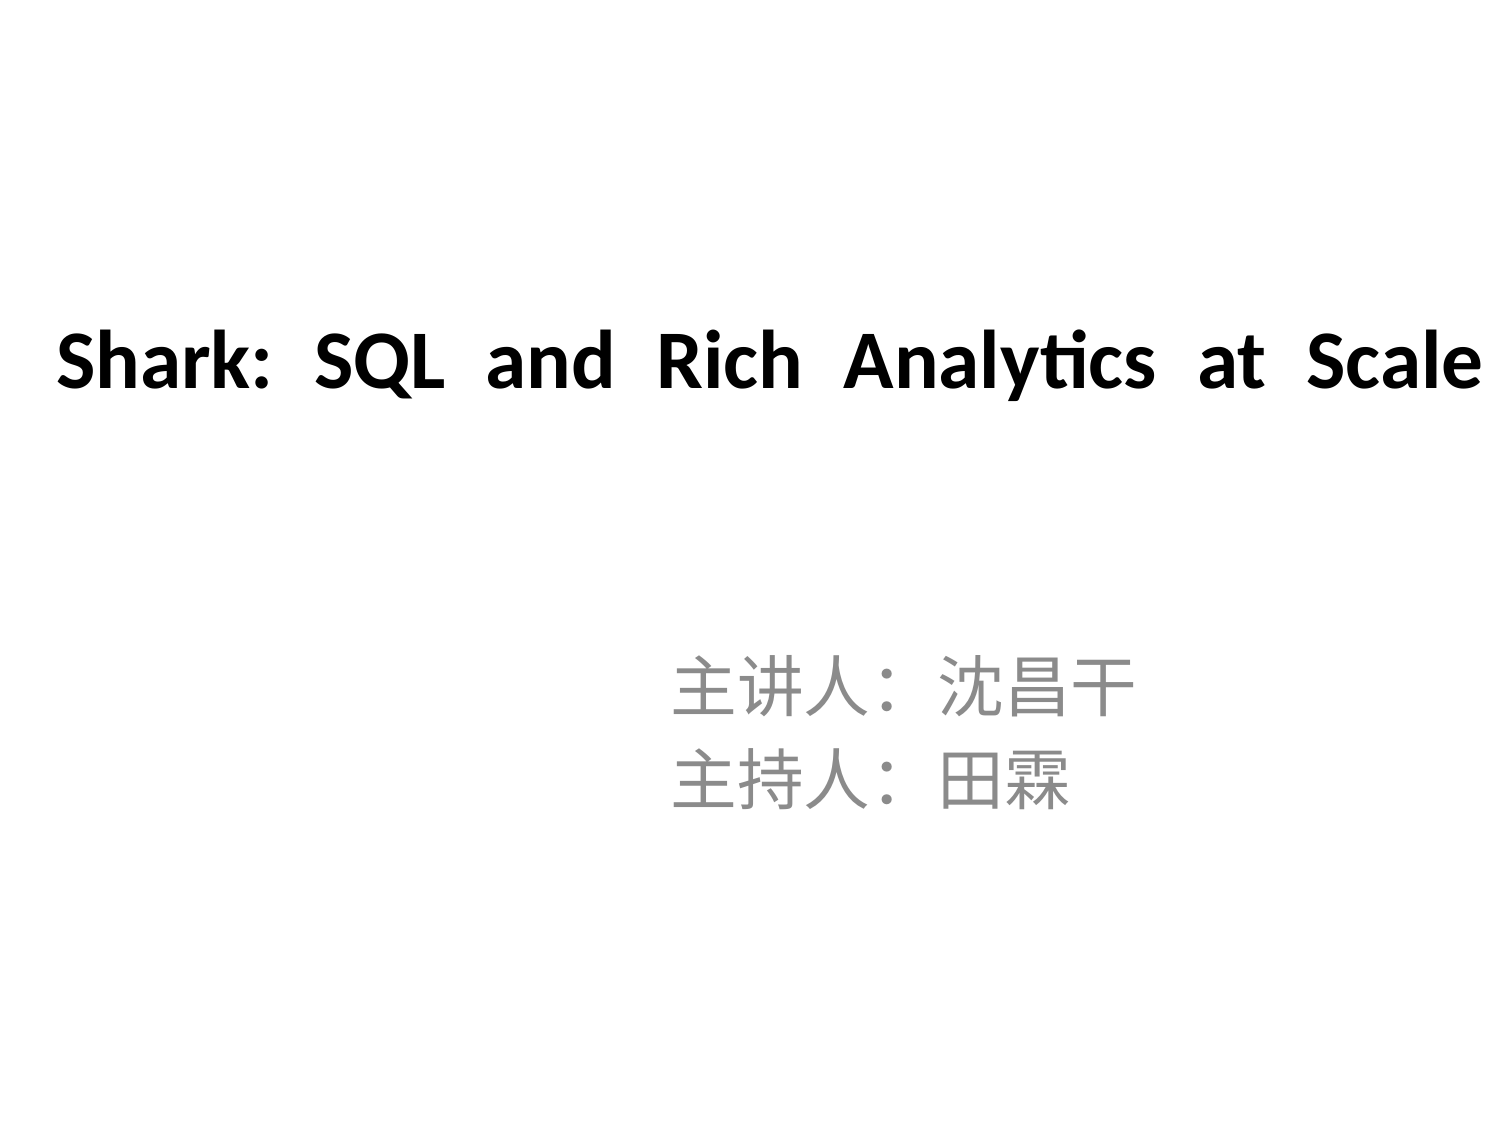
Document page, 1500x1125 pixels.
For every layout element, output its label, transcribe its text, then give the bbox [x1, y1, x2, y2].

title Shark: SQL and Rich Analytics at Scale [41, 219, 1500, 591]
subtitle 主讲人：沈昌干 主持人：田霖 [655, 637, 1275, 925]
